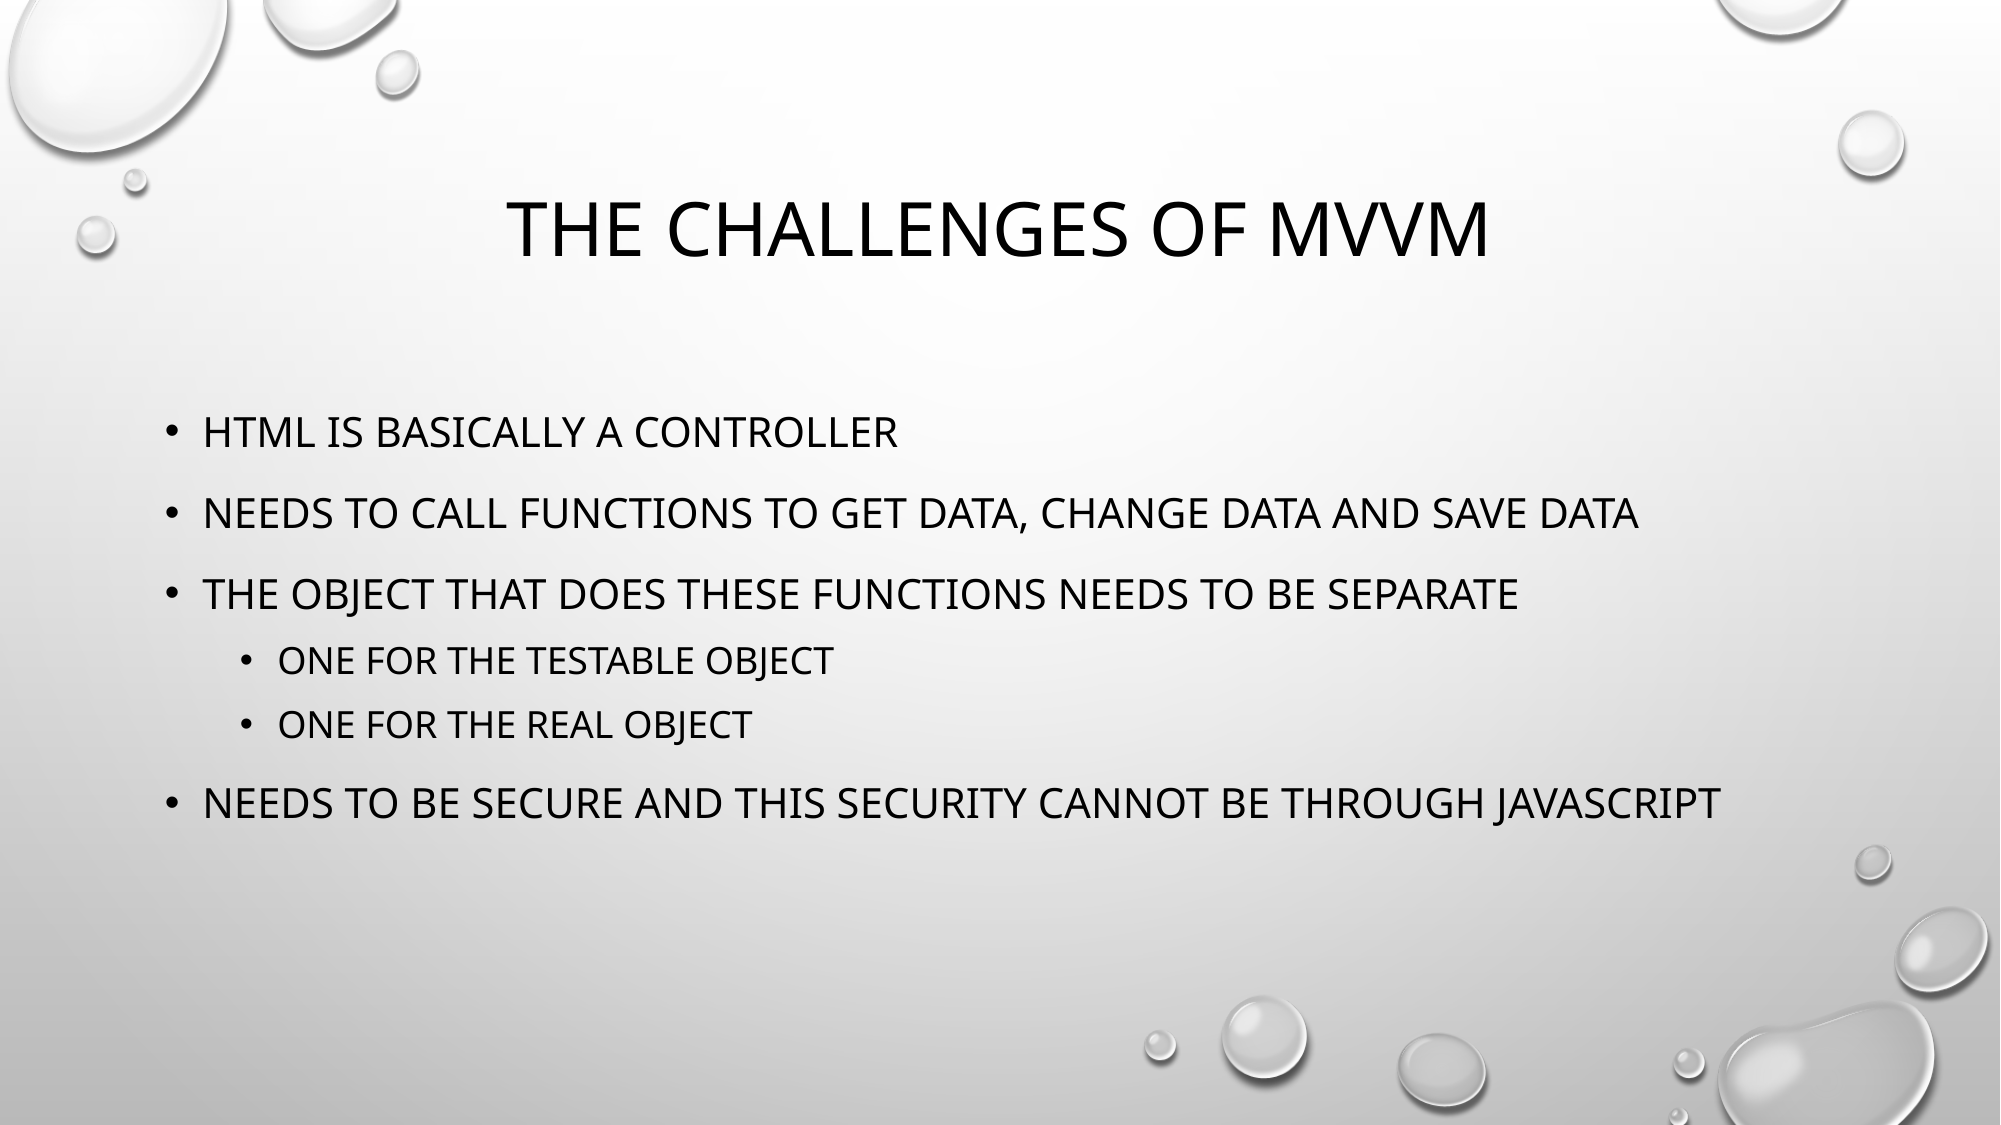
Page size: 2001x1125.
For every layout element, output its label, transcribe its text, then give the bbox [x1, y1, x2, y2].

list HTML is basically a controller Needs to Call Functions to Get data, change data and Save Data The object that does these functions needs to be separate One for the testable object One for the real object Needs to be secure and this security cannot be through javascript [149, 388, 1850, 950]
picture [0, 0, 2000, 1125]
title The challenges of MVVM [149, 101, 1851, 364]
